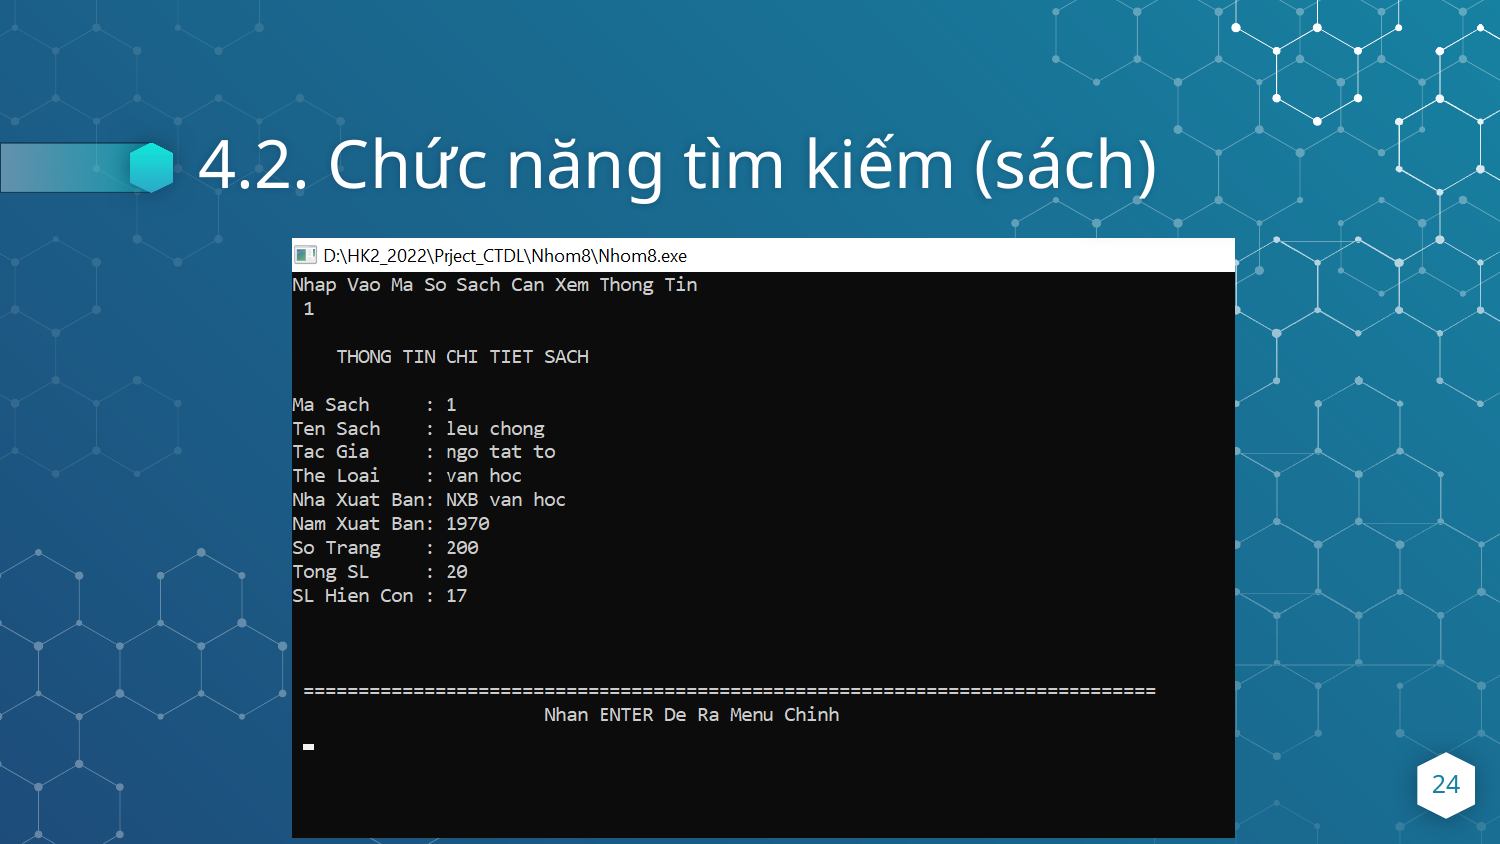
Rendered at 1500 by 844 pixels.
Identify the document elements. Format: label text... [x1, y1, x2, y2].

picture [292, 238, 1235, 838]
title 4.2. Chức năng tìm kiếm (sách) [198, 138, 1302, 196]
slide_number 24 [1417, 752, 1475, 819]
